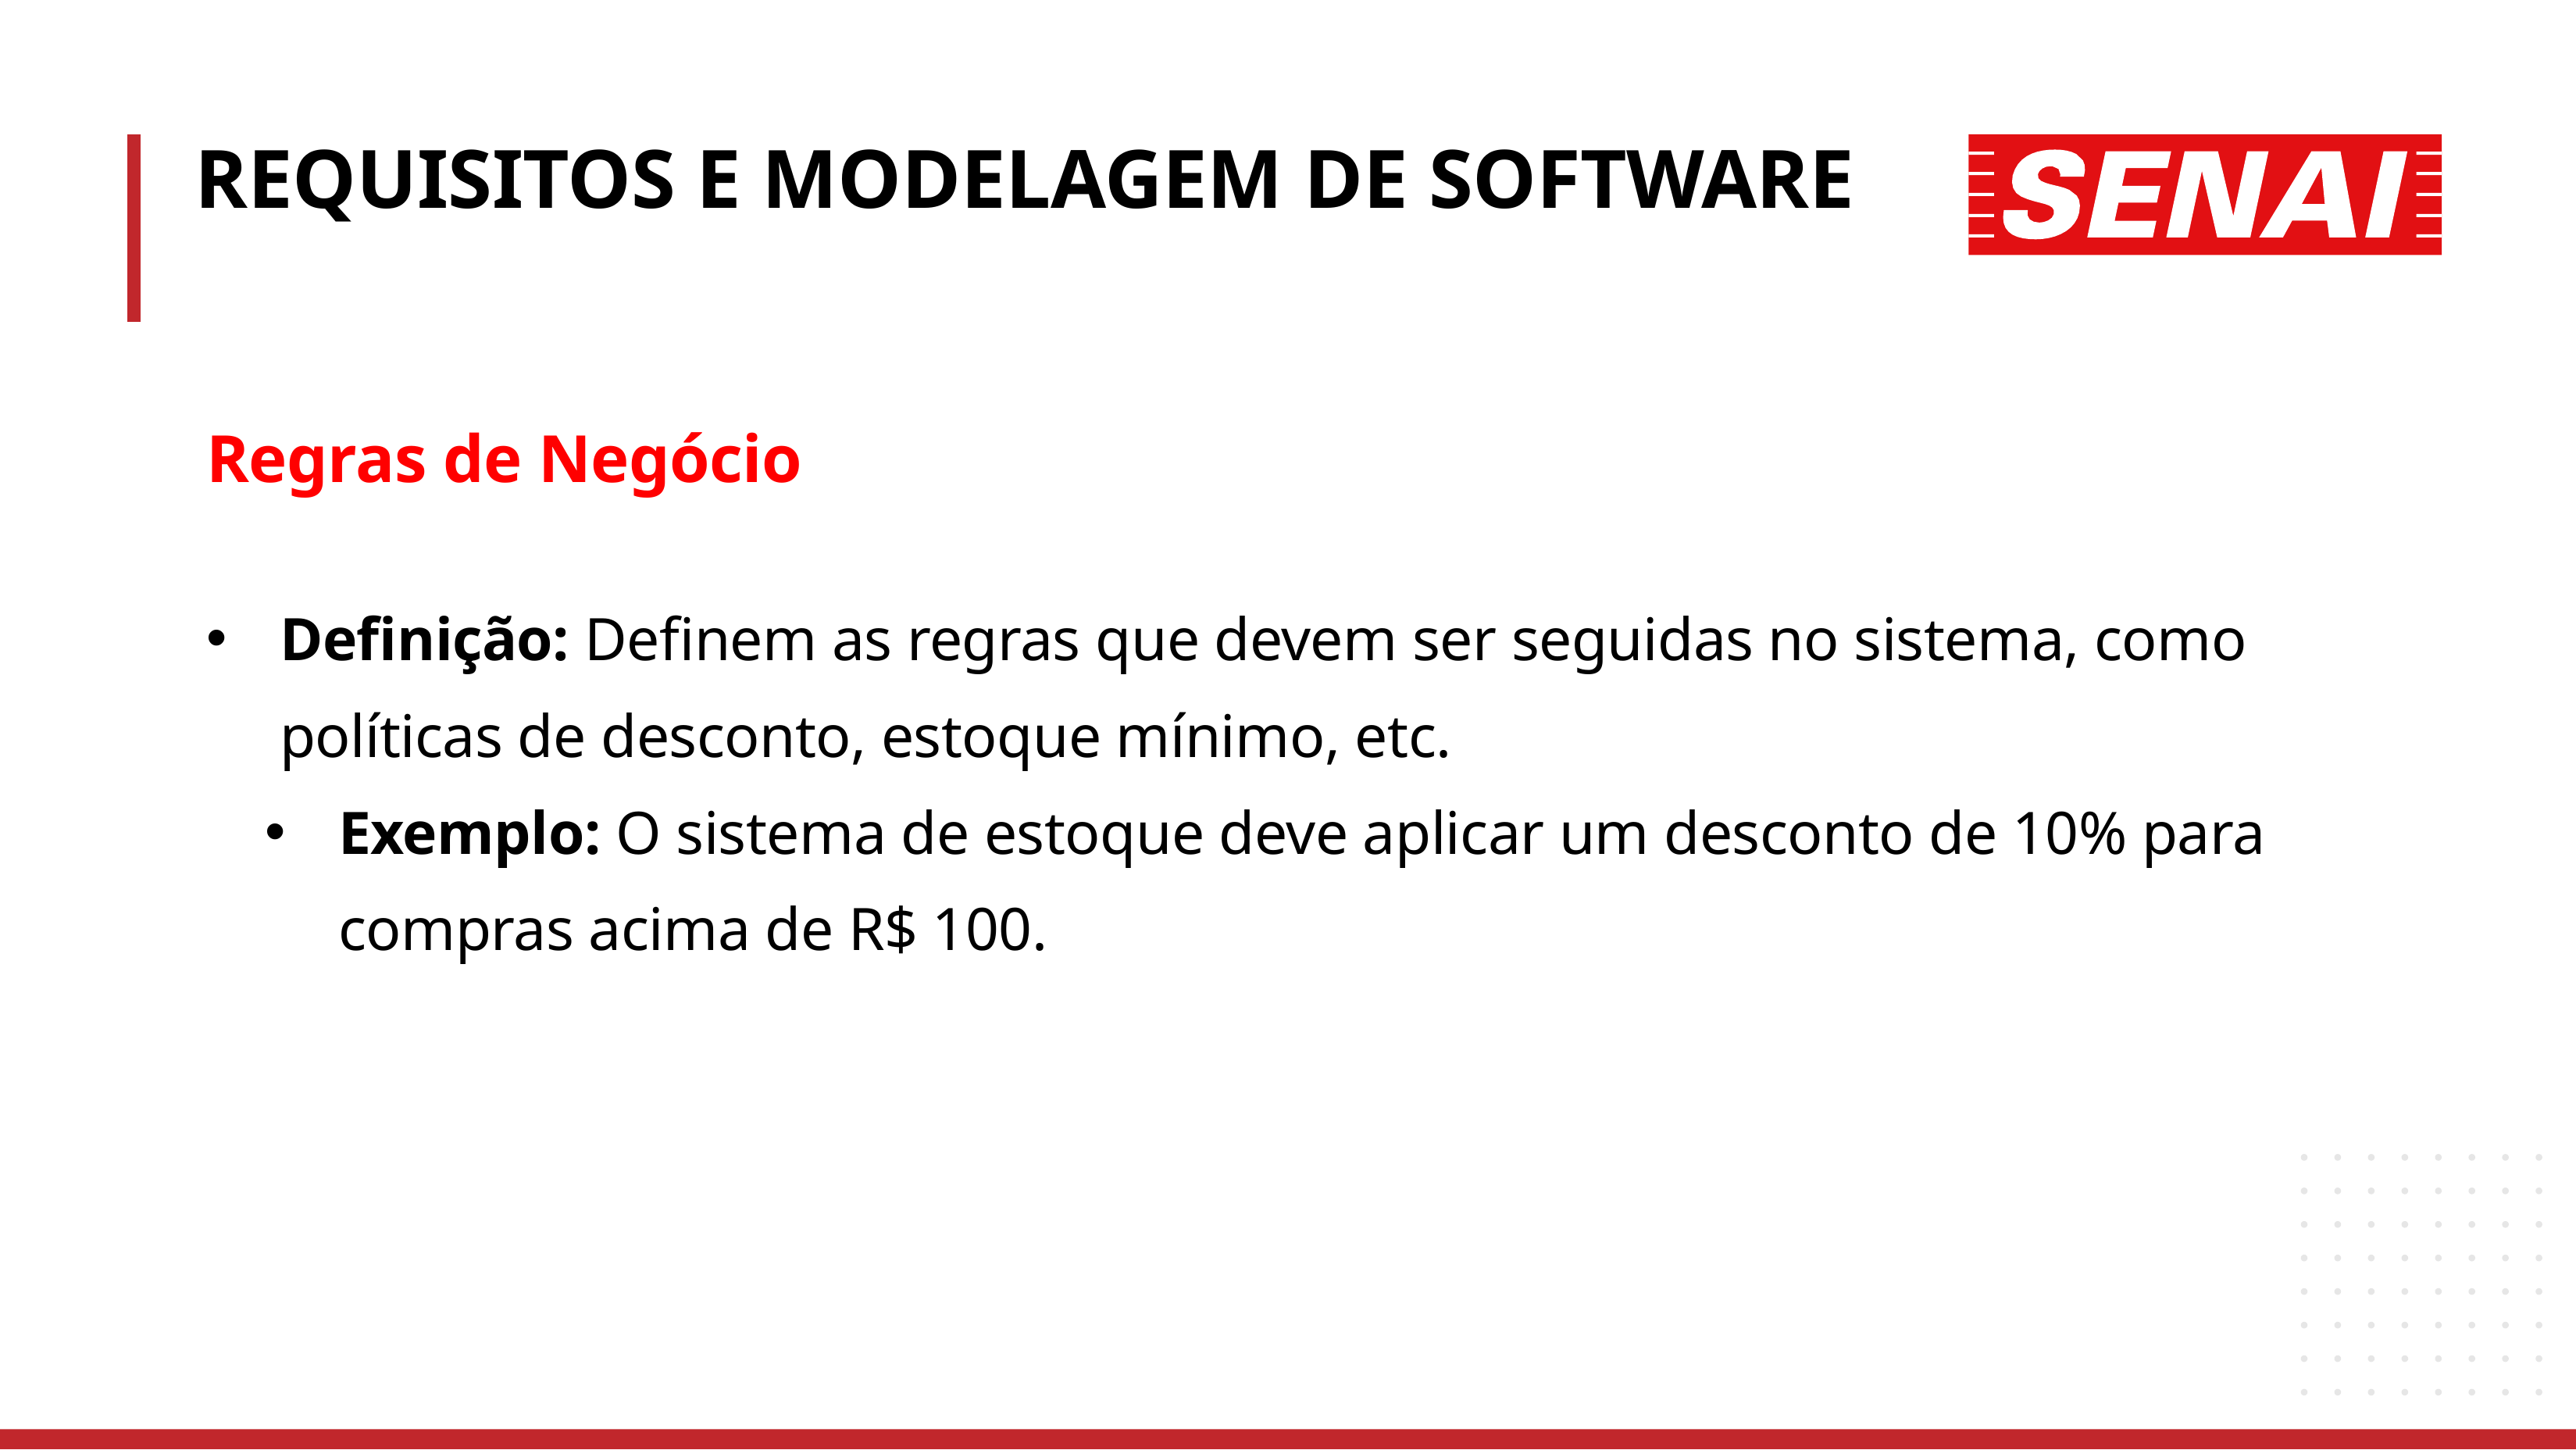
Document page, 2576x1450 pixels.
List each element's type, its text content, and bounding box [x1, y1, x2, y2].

text_box [2535, 1388, 2542, 1396]
text_box [2401, 1154, 2409, 1161]
text_box REQUISITOS E MODELAGEM DE SOFTWARE [193, 126, 1932, 225]
text_box [2468, 1355, 2476, 1362]
text_box [2468, 1388, 2476, 1396]
text_box [2300, 1188, 2308, 1195]
text_box Definição: Definem as regras que devem ser seguidas no sistema, como políticas de desconto, estoque mínimo, etc. Exemplo: O sistema de estoque deve aplicar um desconto de 10% para compras acima de R$ 100. [193, 570, 2442, 969]
text_box [2535, 1188, 2542, 1195]
text_box [2300, 1154, 2308, 1161]
text_box [2401, 1188, 2409, 1195]
text_box [2334, 1288, 2342, 1295]
text_box [2300, 1321, 2308, 1329]
text_box [2334, 1154, 2342, 1161]
text_box [2535, 1355, 2542, 1362]
text_box [2435, 1254, 2442, 1262]
text_box [2300, 1254, 2308, 1262]
text_box [2435, 1388, 2442, 1396]
text_box [2468, 1221, 2476, 1228]
text_box [2502, 1355, 2509, 1362]
text_box [2300, 1288, 2308, 1295]
text_box [2367, 1288, 2375, 1295]
text_box [2401, 1288, 2409, 1295]
text_box [2502, 1288, 2509, 1295]
text_box [2535, 1154, 2542, 1161]
text_box [2401, 1355, 2409, 1362]
text_box [2367, 1188, 2375, 1195]
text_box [1968, 134, 2442, 255]
text_box [2502, 1321, 2509, 1329]
text_box [2367, 1321, 2375, 1329]
text_box [2435, 1221, 2442, 1228]
text_box [2300, 1355, 2308, 1362]
text_box [2502, 1154, 2509, 1161]
text_box [2535, 1288, 2542, 1295]
text_box [2502, 1188, 2509, 1195]
text_box [2435, 1288, 2442, 1295]
text_box [2334, 1321, 2342, 1329]
text_box [2535, 1321, 2542, 1329]
text_box [2535, 1221, 2542, 1228]
text_box [2502, 1254, 2509, 1262]
text_box [2367, 1221, 2375, 1228]
text_box [2401, 1254, 2409, 1262]
text_box [2468, 1288, 2476, 1295]
text_box [2435, 1321, 2442, 1329]
text_box [2435, 1154, 2442, 1161]
text_box [2468, 1188, 2476, 1195]
text_box [2468, 1154, 2476, 1161]
text_box [2401, 1221, 2409, 1228]
text_box [2468, 1254, 2476, 1262]
text_box [2334, 1254, 2342, 1262]
text_box [2401, 1388, 2409, 1396]
text_box [2367, 1254, 2375, 1262]
text_box [2435, 1355, 2442, 1362]
text_box [0, 1429, 2576, 1449]
text_box [2401, 1321, 2409, 1329]
text_box [2502, 1388, 2509, 1396]
text_box [2334, 1388, 2342, 1396]
text_box [2502, 1221, 2509, 1228]
text_box [2334, 1188, 2342, 1195]
text_box [2535, 1254, 2542, 1262]
text_box [2367, 1388, 2375, 1396]
text_box [2300, 1221, 2308, 1228]
text_box [2367, 1355, 2375, 1362]
text_box [2367, 1154, 2375, 1161]
text_box Regras de Negócio [193, 392, 1698, 502]
text_box [2435, 1188, 2442, 1195]
text_box [2334, 1355, 2342, 1362]
text_box [2334, 1221, 2342, 1228]
text_box [2468, 1321, 2476, 1329]
text_box [2300, 1388, 2308, 1396]
